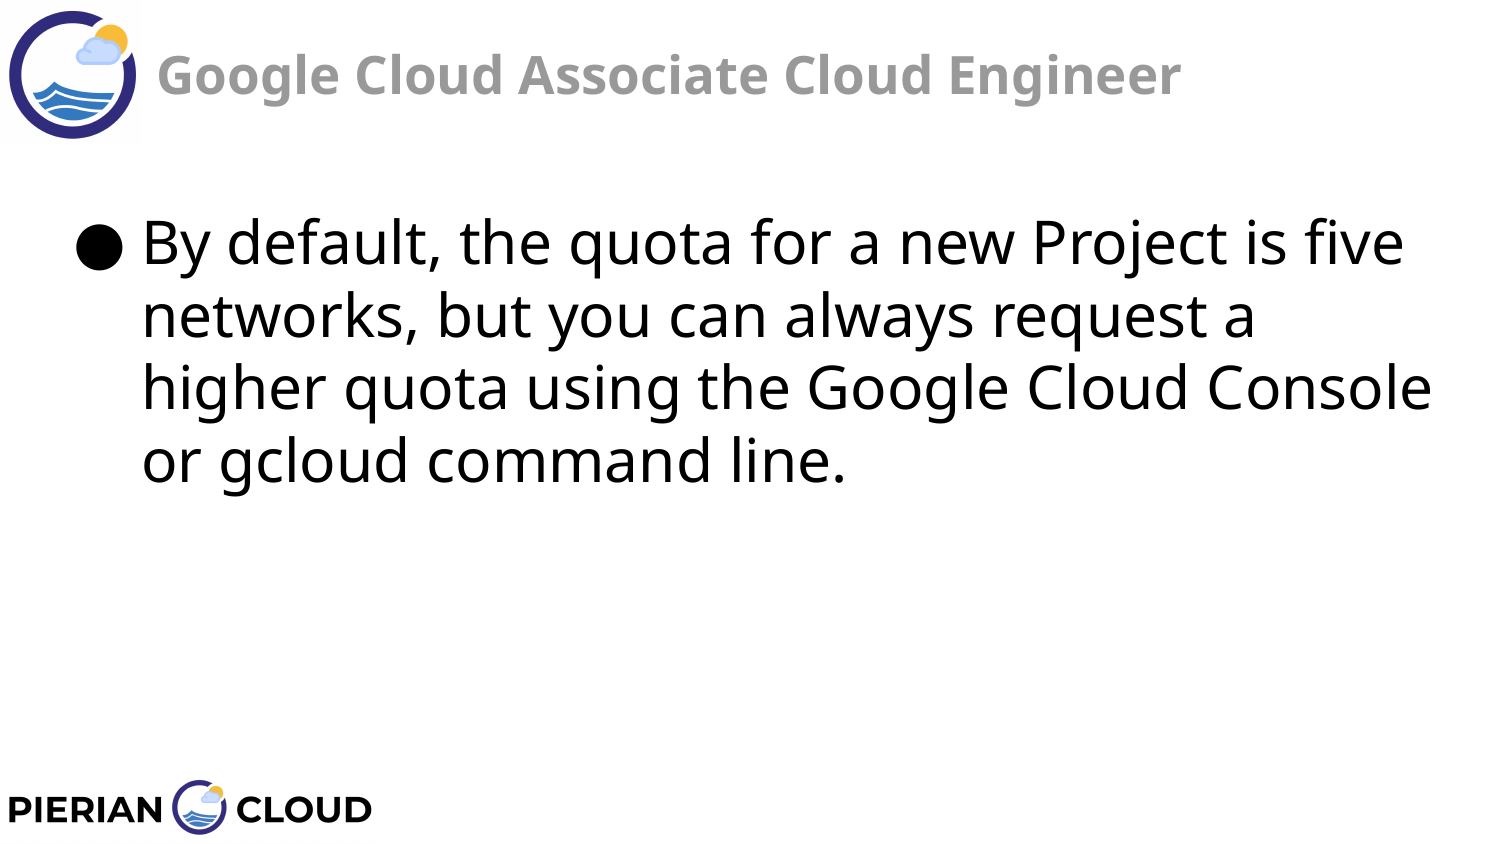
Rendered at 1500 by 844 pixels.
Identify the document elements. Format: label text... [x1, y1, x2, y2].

picture [0, 758, 375, 844]
picture [0, 0, 142, 146]
subtitle By default, the quota for a new Project is five networks, but you can always request a higher quota using the Google Cloud Console or gcloud command line. [51, 189, 1476, 750]
title Google Cloud Associate Cloud Engineer [146, 25, 1420, 120]
